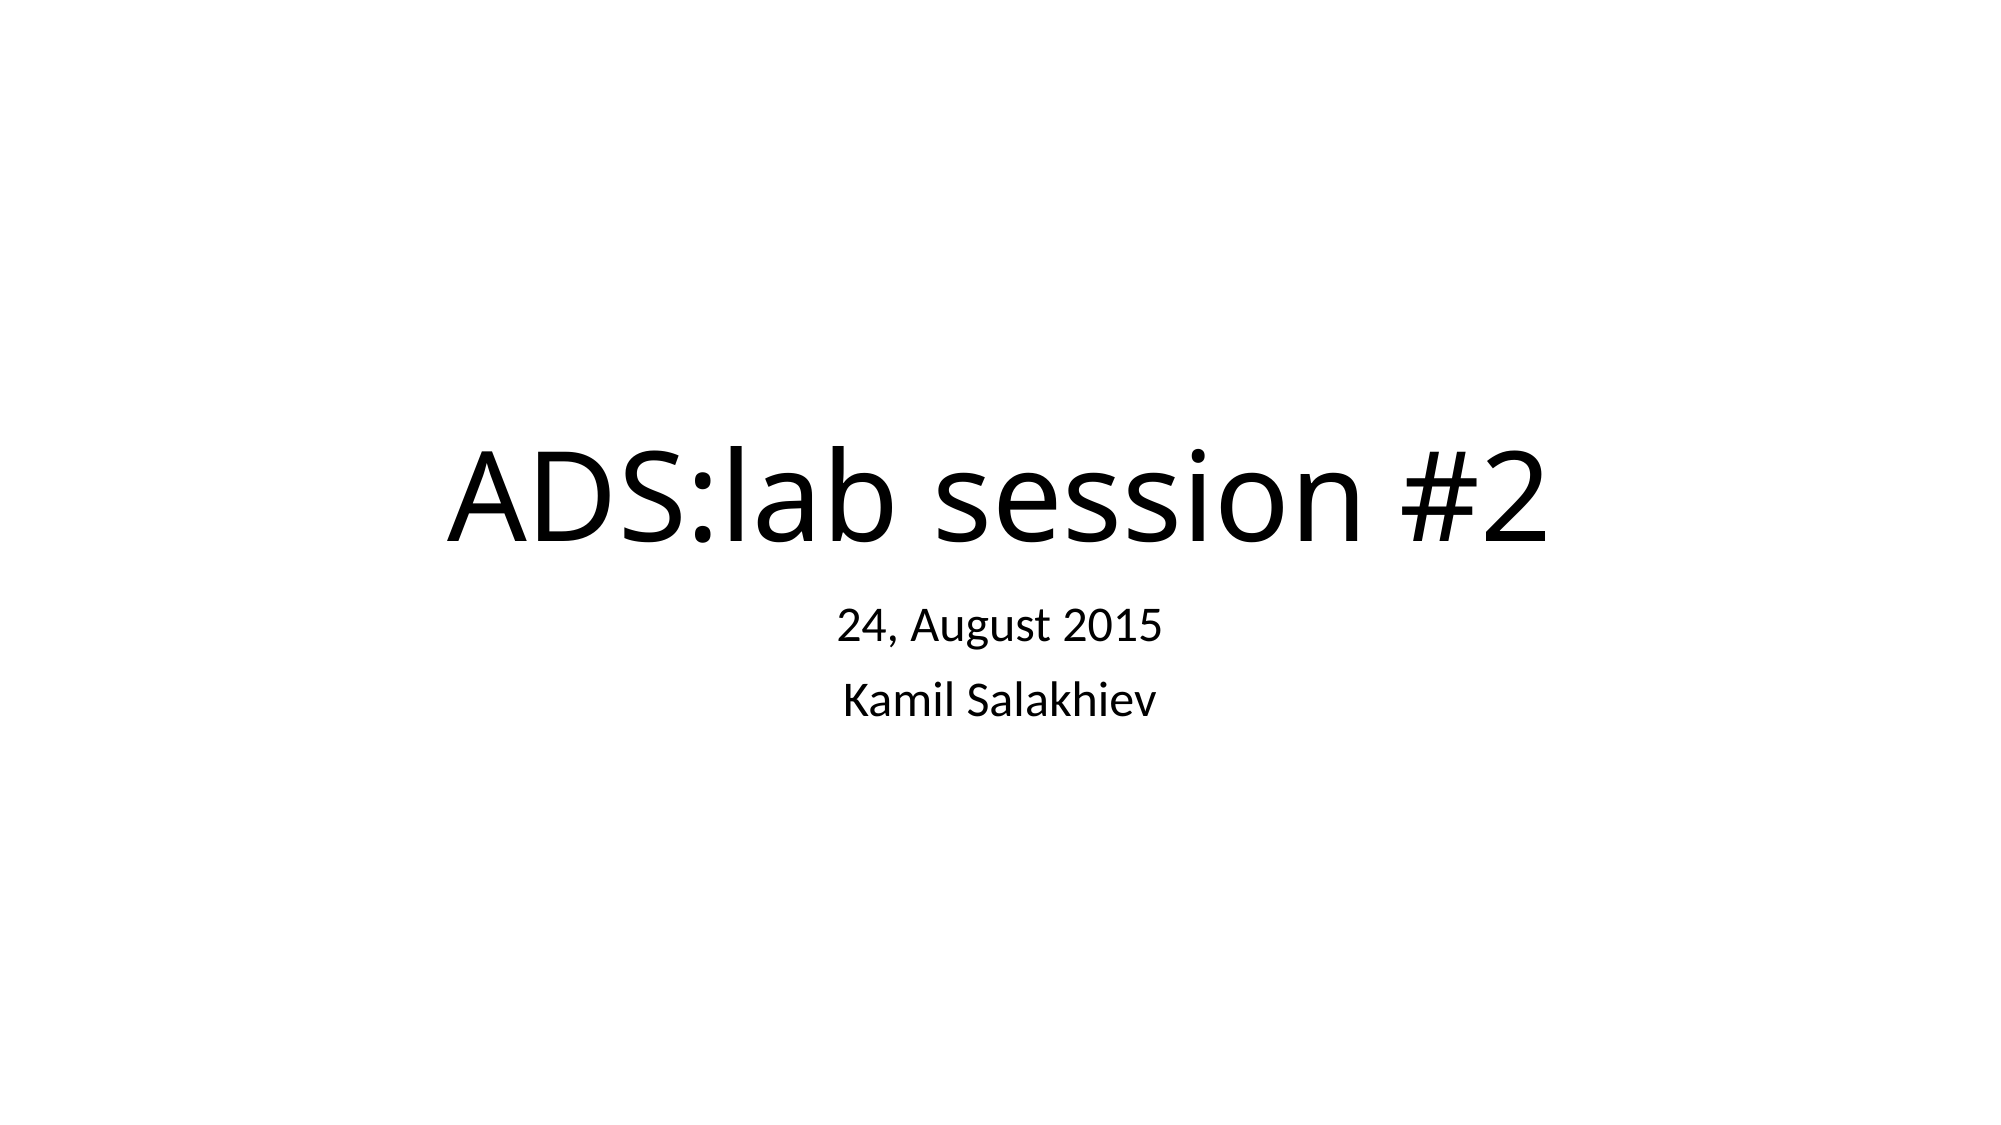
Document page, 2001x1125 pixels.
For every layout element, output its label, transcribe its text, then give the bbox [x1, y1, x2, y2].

title ADS:lab session #2 [249, 184, 1750, 576]
subtitle 24, August 2015 Kamil Salakhiev [249, 590, 1750, 863]
